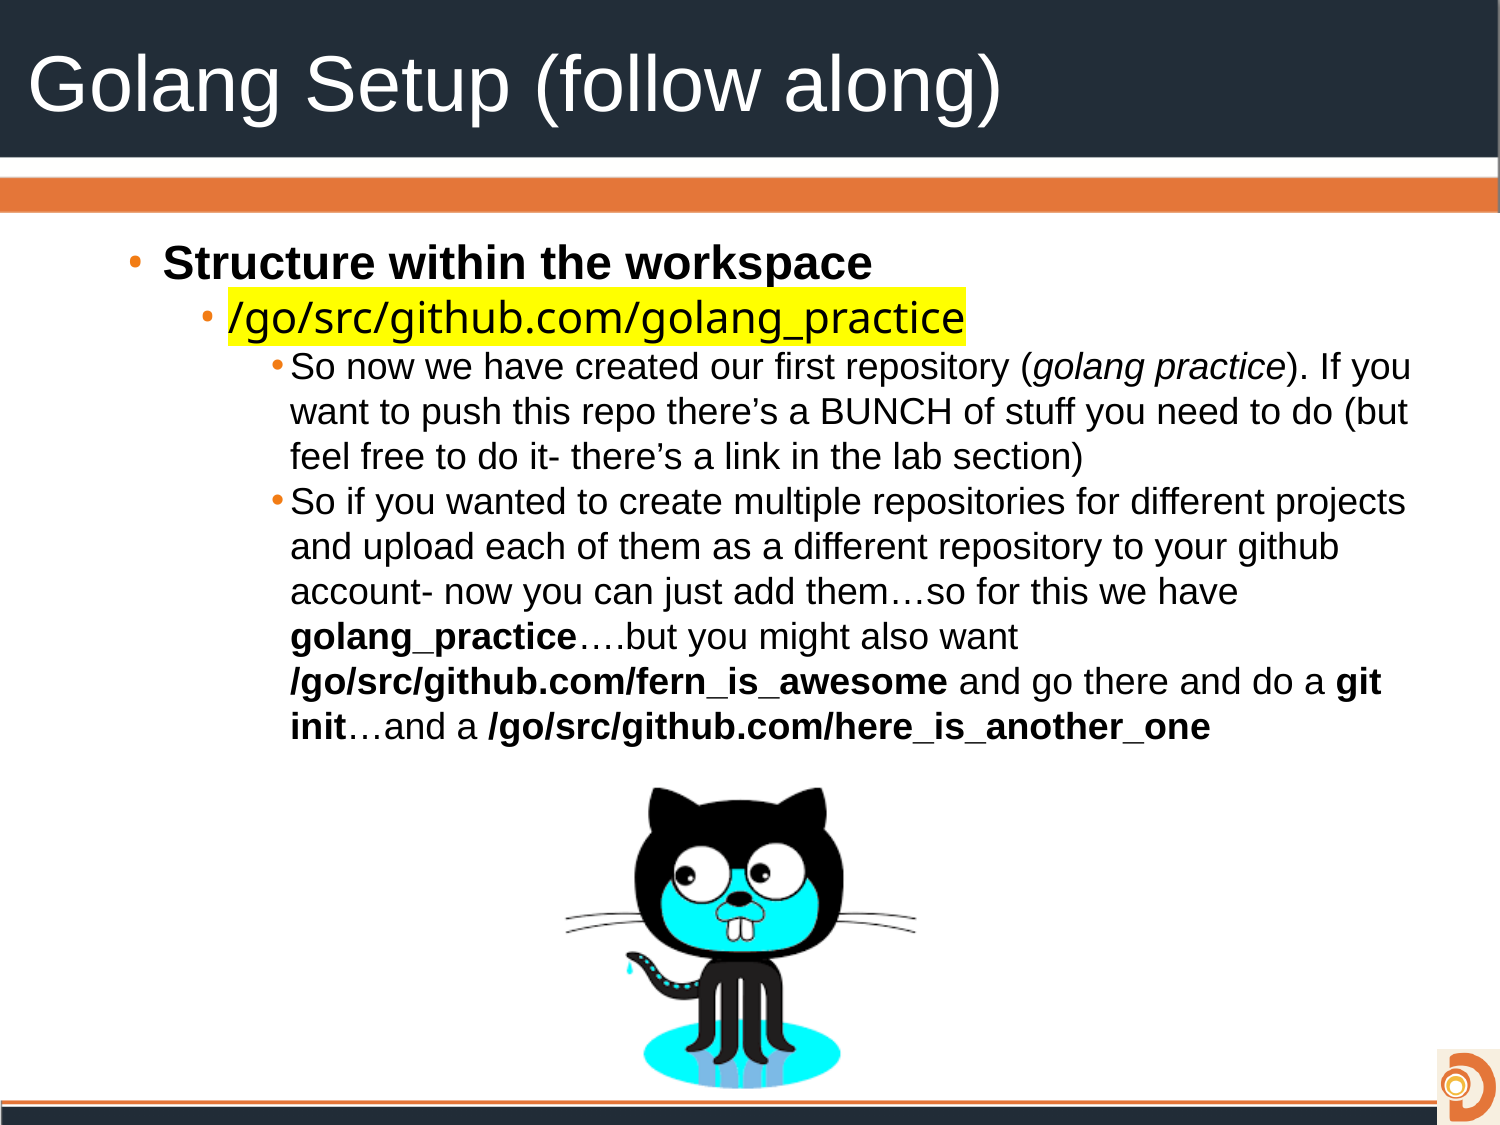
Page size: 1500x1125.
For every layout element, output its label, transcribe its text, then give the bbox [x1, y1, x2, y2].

title Golang Setup (follow along) [12, 24, 1488, 136]
picture [0, 0, 1500, 213]
picture [2, 1049, 1500, 1125]
picture [554, 782, 929, 1095]
list Structure within the workspace /go/src/github.com/golang_practice So now we have created our first repository (golang practice). If you want to push this repo there’s a BUNCH of stuff you need to do (but feel free to do it- there’s a link in the lab section) So if you wanted to create multiple repositories for different projects and upload each of them as a different repository to your github account- now you can just add them…so for this we have golang_practice….but you might also want /go/src/github.com/fern_is_awesome and go there and do a git init…and a /go/src/github.com/here_is_another_one [12, 217, 1488, 1050]
